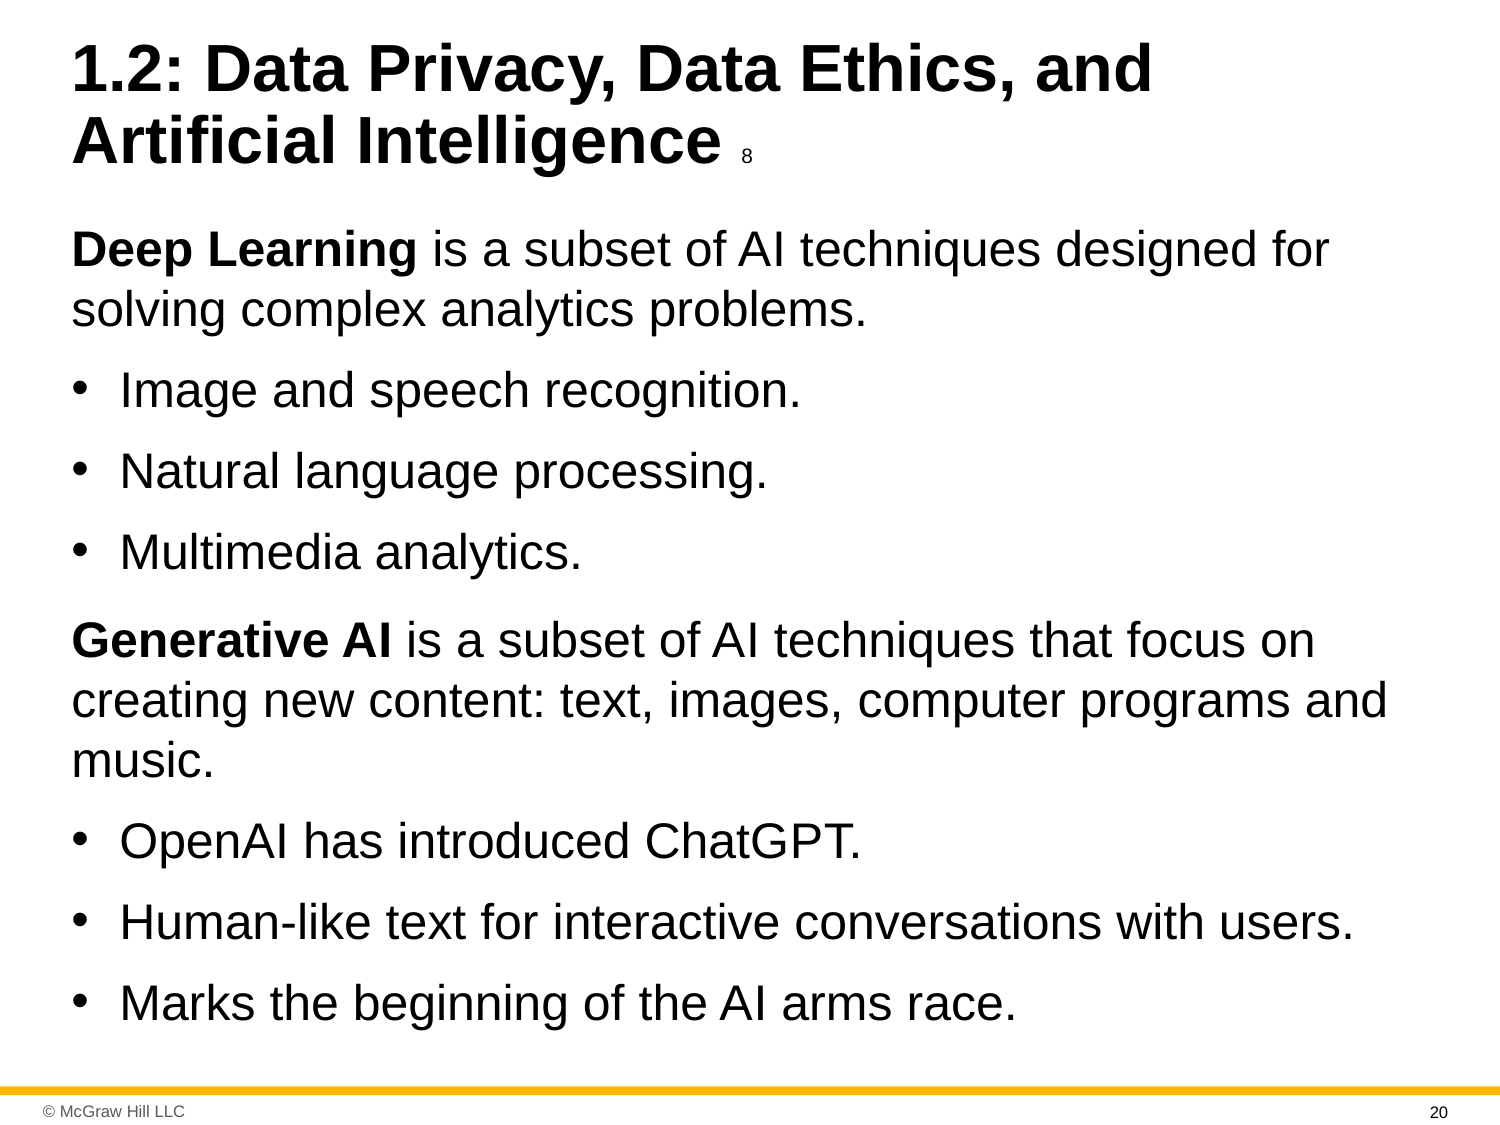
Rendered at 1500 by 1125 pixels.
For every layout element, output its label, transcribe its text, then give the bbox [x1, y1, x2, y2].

title 1.2: Data Privacy, Data Ethics, and Artificial Intelligence 8 [56, 31, 1444, 180]
slide_number 20 [1415, 1094, 1474, 1122]
list Deep Learning is a subset of A I techniques designed for solving complex analytics problems. Image and speech recognition. Natural language processing. Multimedia analytics. [56, 209, 1444, 586]
list Generative A I is a subset of A I techniques that focus on creating new content: text, images, computer programs and music. OpenA I has introduced ChatG P T. Human-like text for interactive conversations with users. Marks the beginning of the A I arms race. [56, 600, 1444, 1057]
